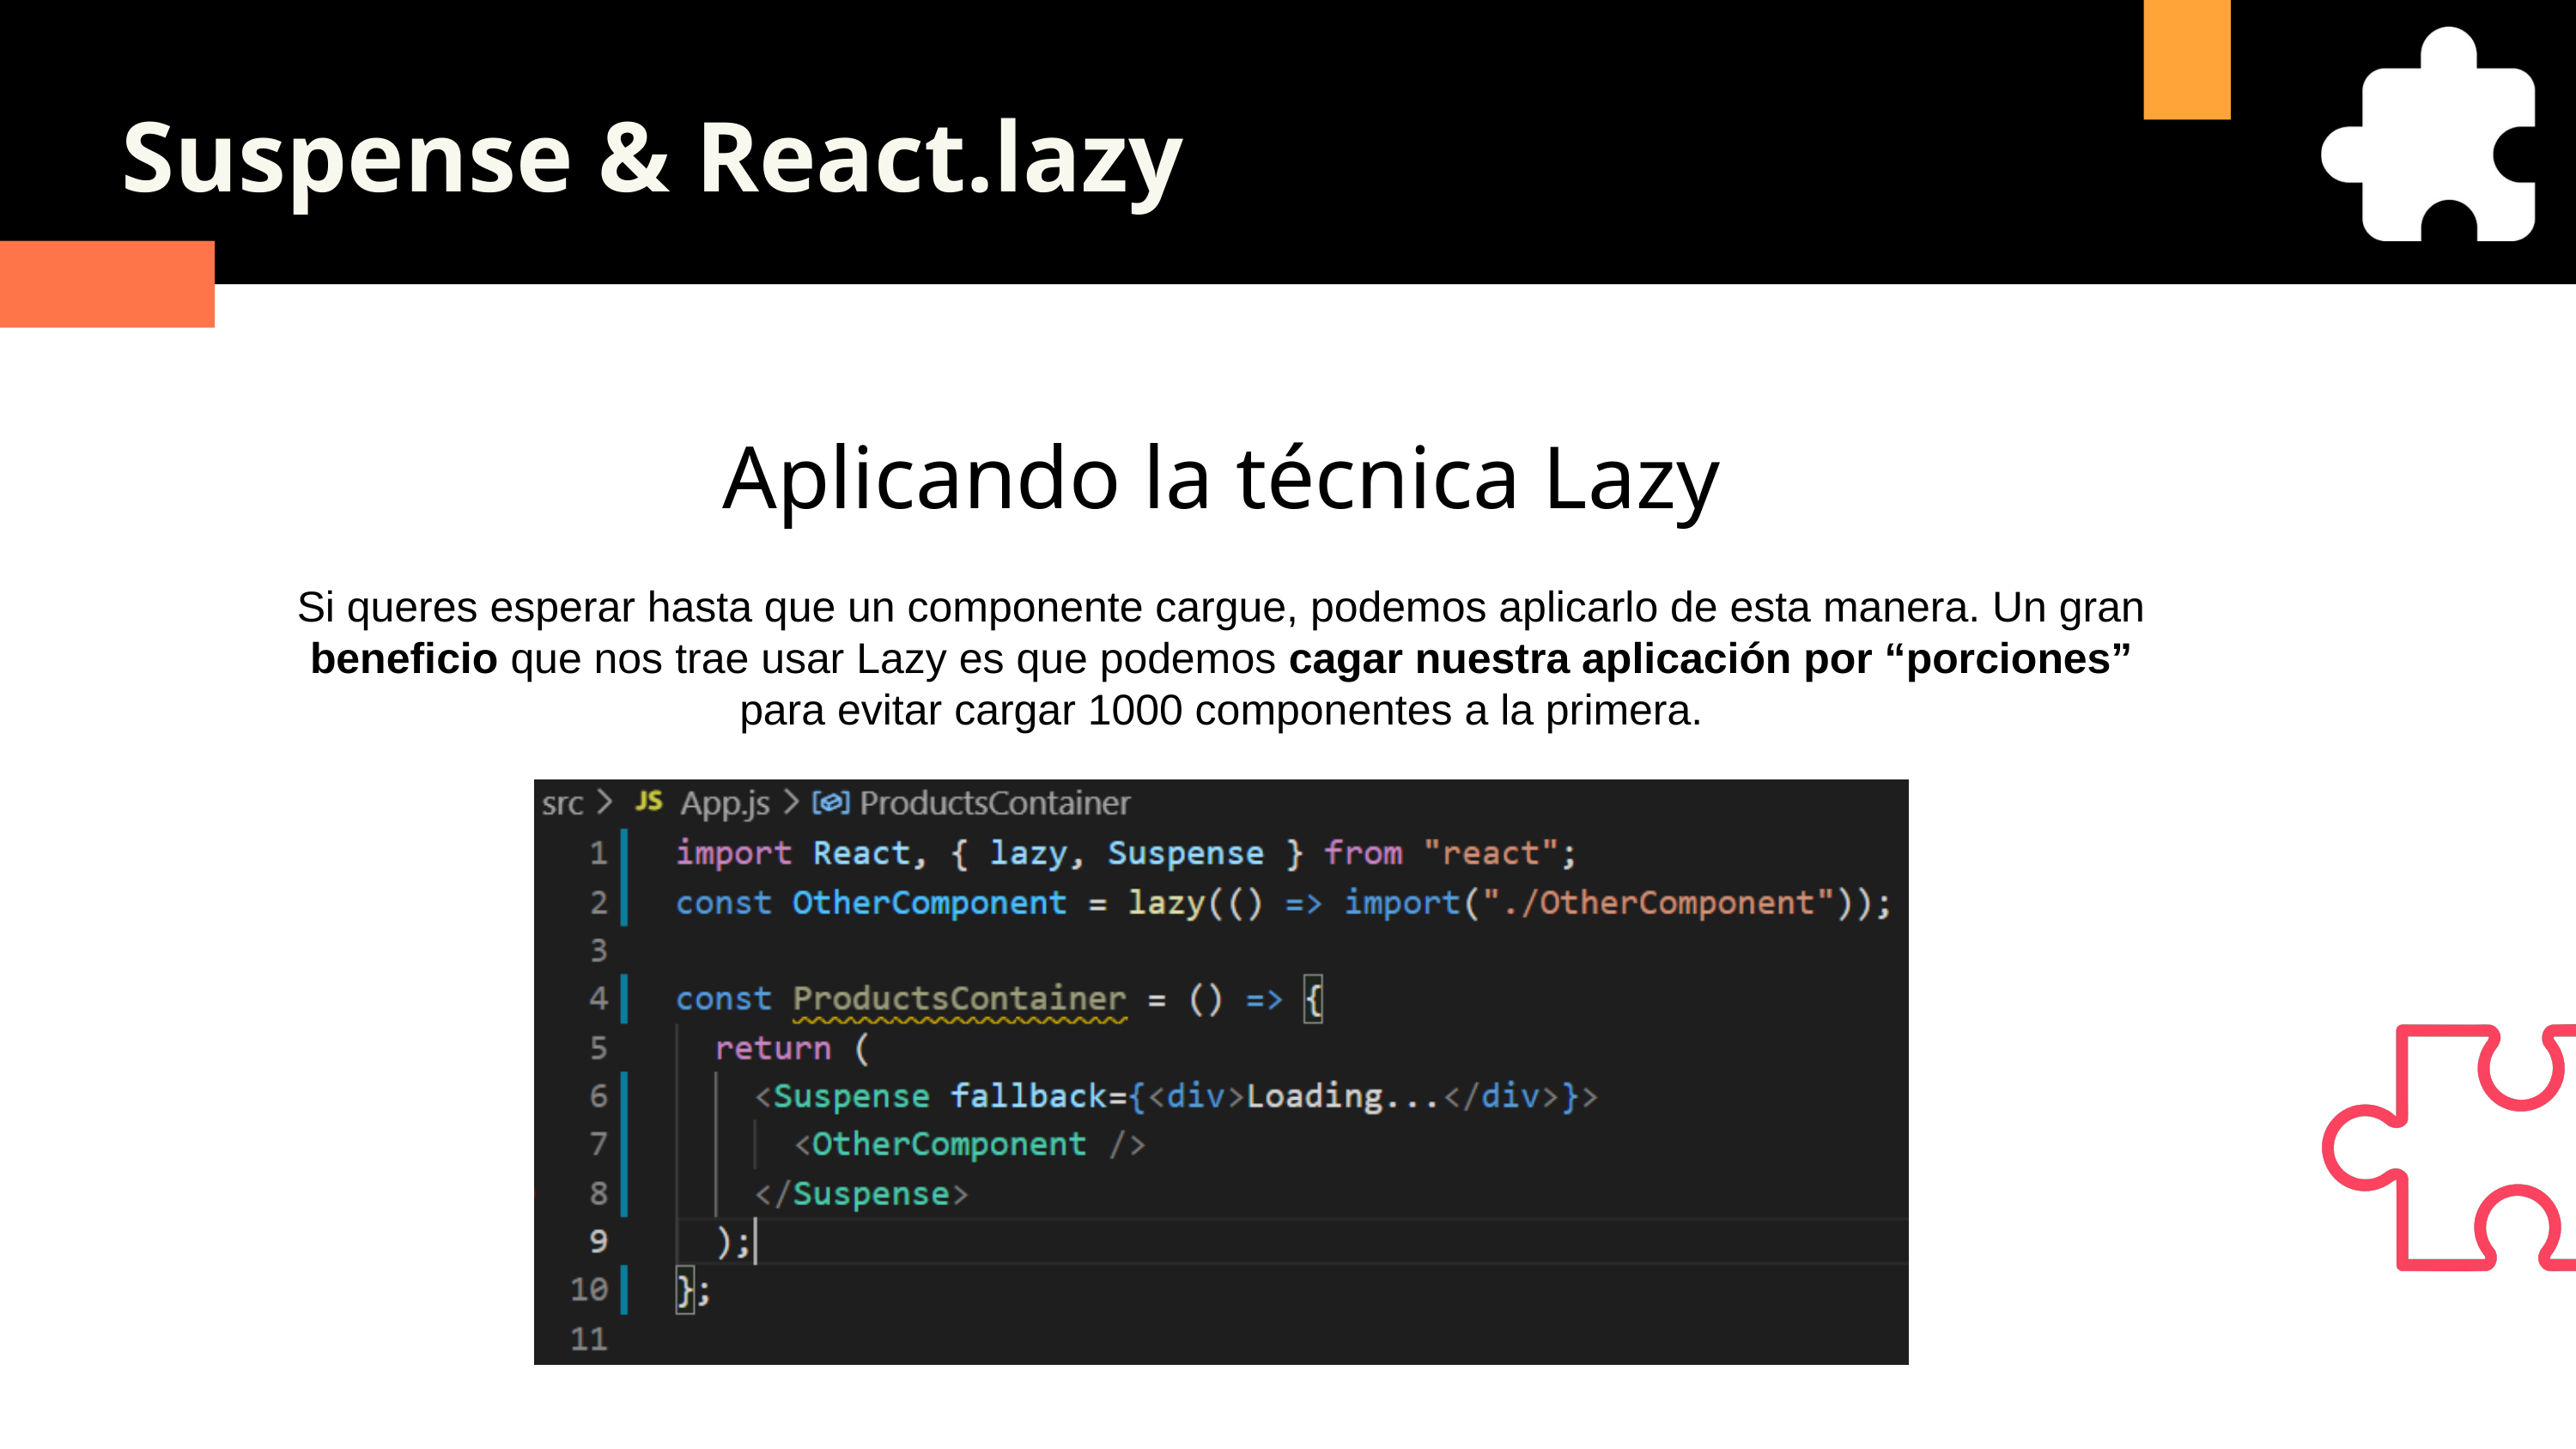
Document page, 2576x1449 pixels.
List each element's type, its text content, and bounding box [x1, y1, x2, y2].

picture [534, 779, 1909, 1365]
picture [2321, 1020, 2576, 1275]
picture [2321, 27, 2542, 241]
text_box [0, 240, 216, 328]
text_box Aplicando la técnica Lazy [144, 401, 2299, 572]
text_box [0, 0, 2576, 285]
text_box Si queres esperar hasta que un componente cargue, podemos aplicarlo de esta manera. Un gran beneficio que nos trae usar Lazy es que podemos cagar nuestra aplicación por “porciones” para evitar cargar 1000 componentes a la primera. [276, 573, 2168, 740]
text_box [2143, 0, 2231, 120]
text_box Suspense & React.lazy [121, 51, 1618, 211]
